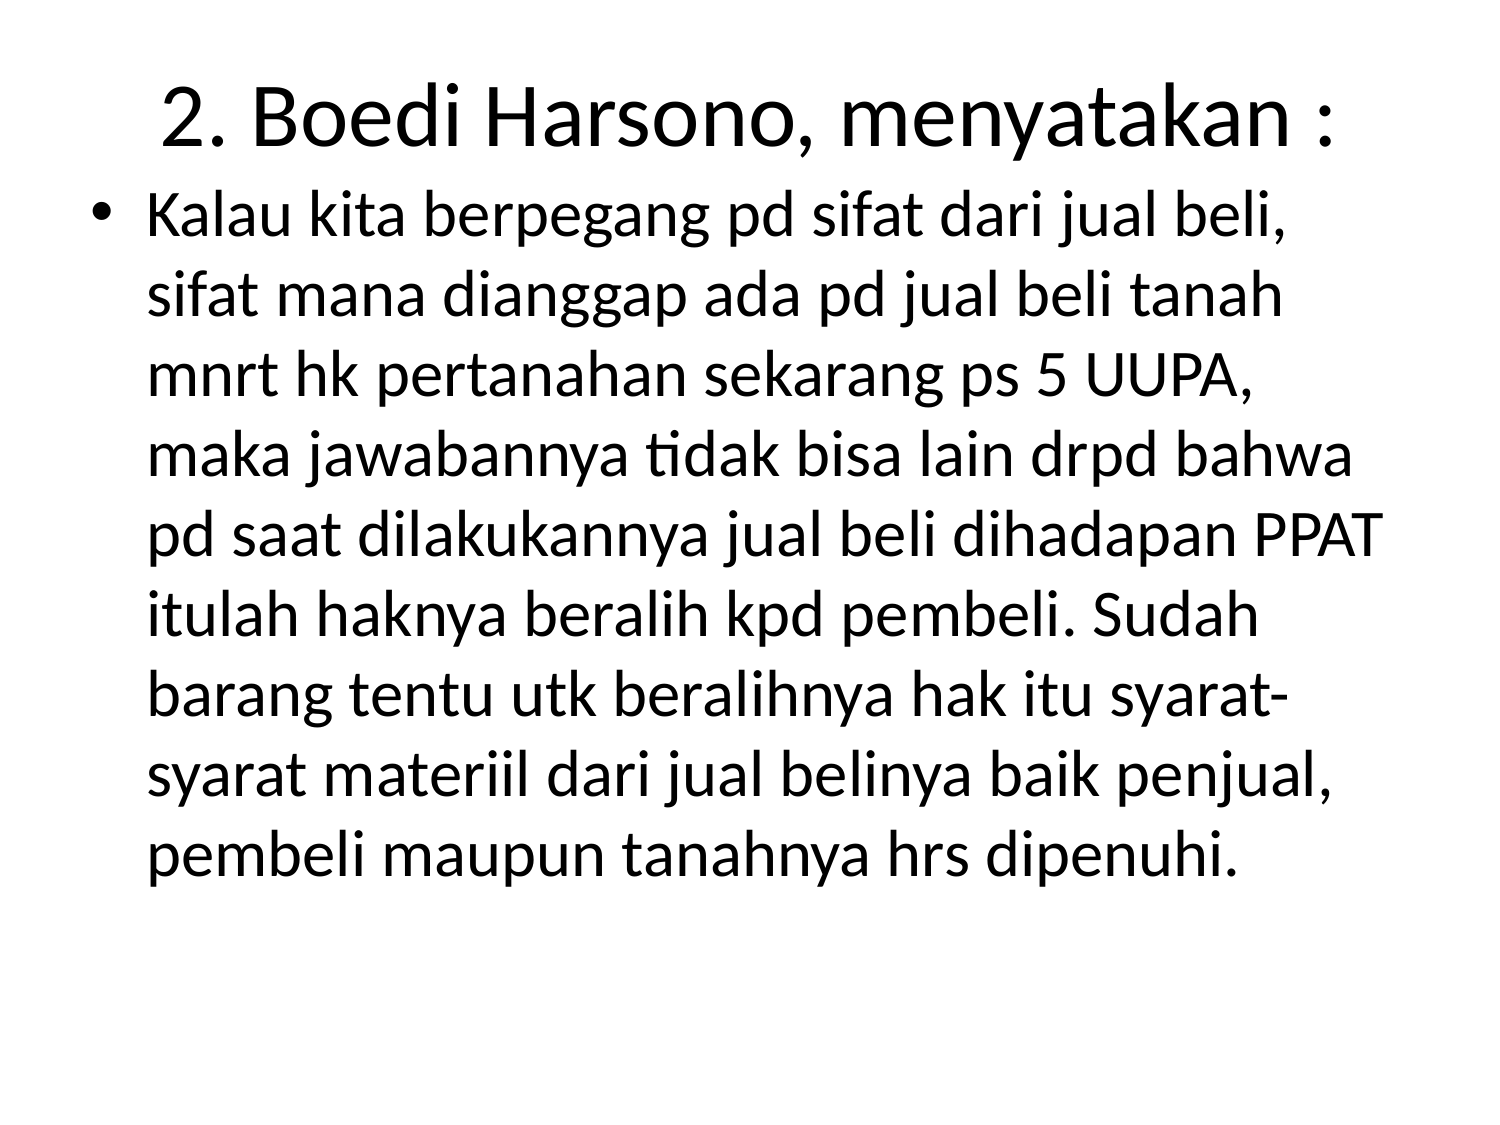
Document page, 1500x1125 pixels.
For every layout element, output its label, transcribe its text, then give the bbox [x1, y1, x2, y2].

list Kalau kita berpegang pd sifat dari jual beli, sifat mana dianggap ada pd jual beli tanah mnrt hk pertanahan sekarang ps 5 UUPA, maka jawabannya tidak bisa lain drpd bahwa pd saat dilakukannya jual beli dihadapan PPAT itulah haknya beralih kpd pembeli. Sudah barang tentu utk beralihnya hak itu syarat-syarat materiil dari jual belinya baik penjual, pembeli maupun tanahnya hrs dipenuhi. [75, 162, 1425, 1005]
title 2. Boedi Harsono, menyatakan : [75, 45, 1425, 162]
